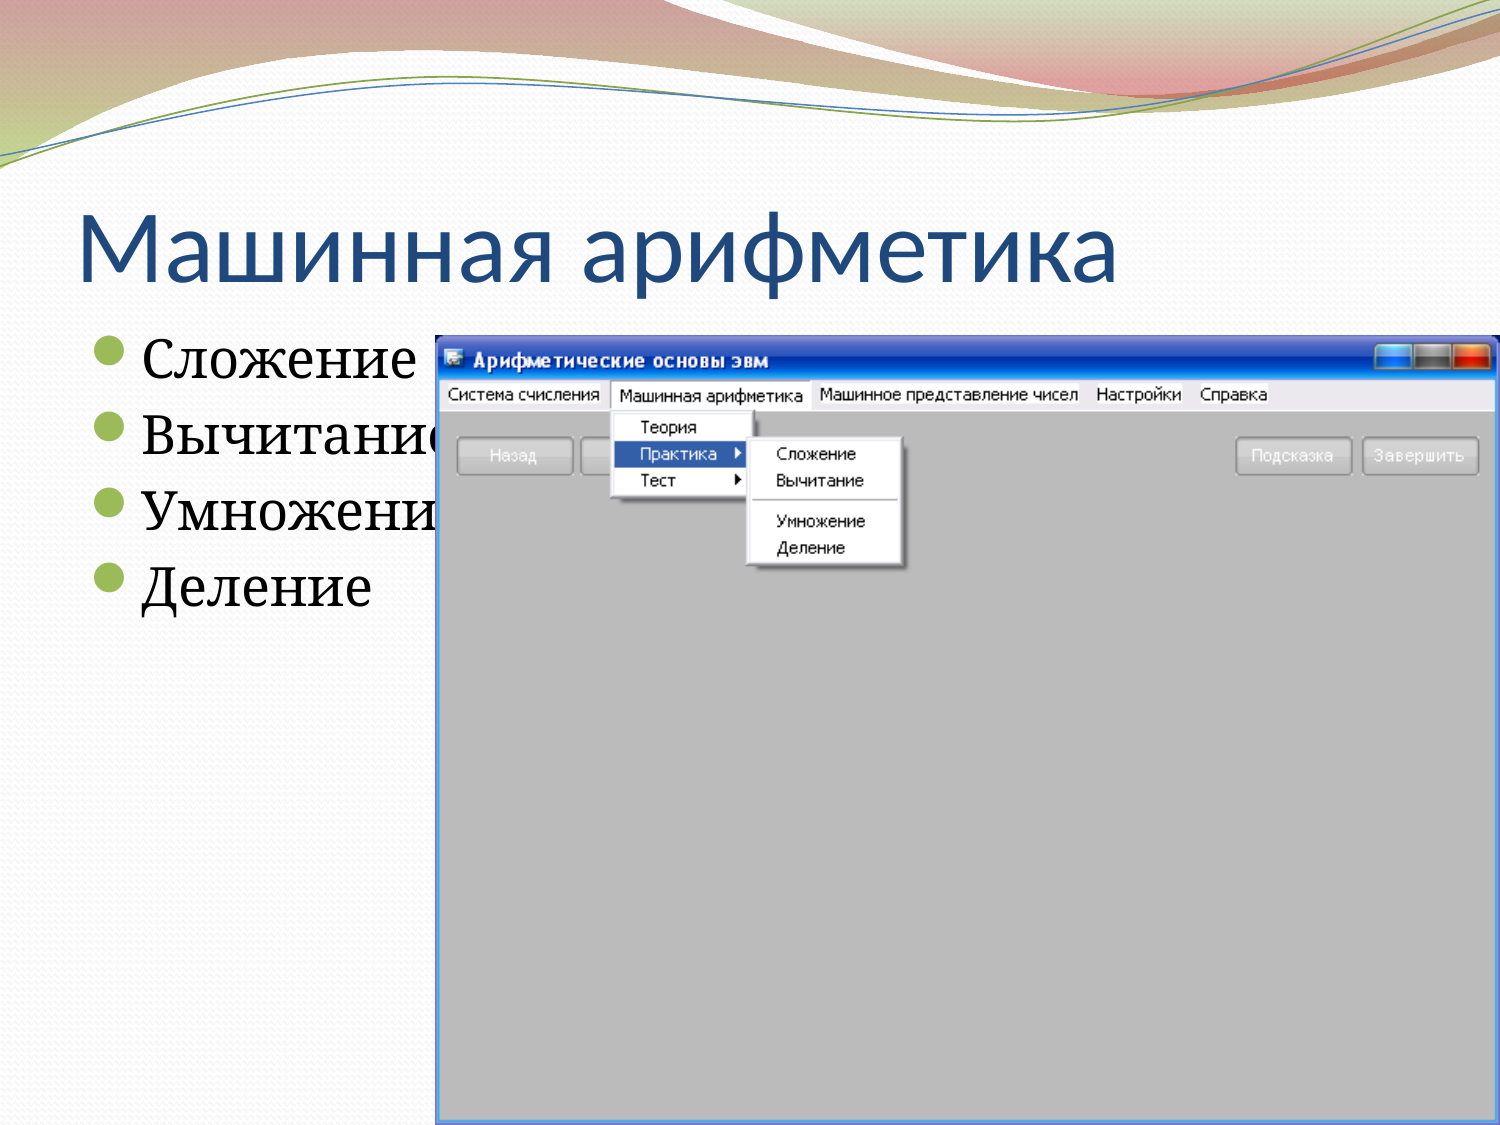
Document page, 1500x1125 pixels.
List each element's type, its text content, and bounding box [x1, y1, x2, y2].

picture [435, 335, 1500, 1125]
list Сложение Вычитание Умножение Деление [75, 317, 1425, 1038]
title Машинная арифметика [75, 115, 1425, 303]
